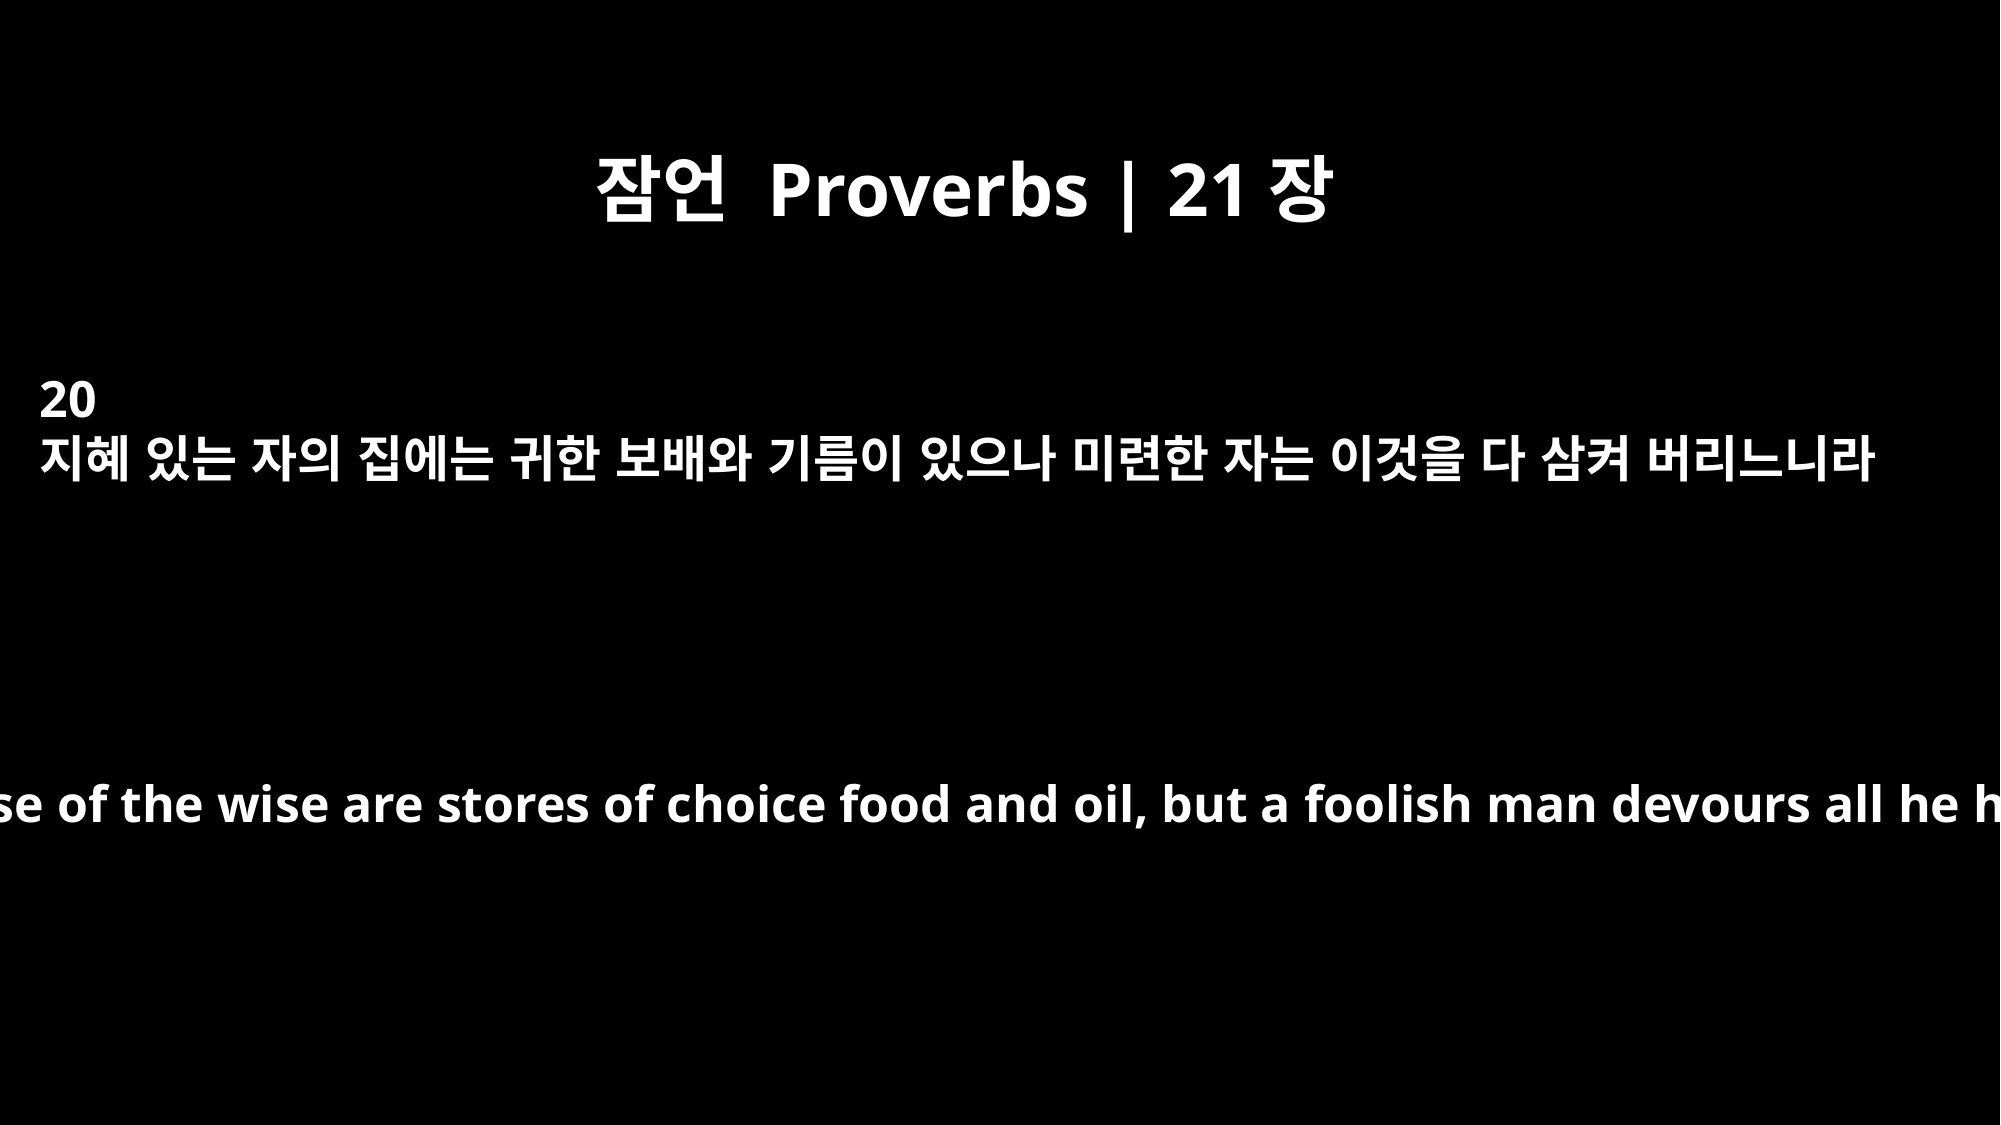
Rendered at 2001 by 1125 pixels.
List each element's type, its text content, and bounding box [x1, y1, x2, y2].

text_box 20 지혜 있는 자의 집에는 귀한 보배와 기름이 있으나 미련한 자는 이것을 다 삼켜 버리느니라 [24, 359, 1893, 495]
text_box In the house of the wise are stores of choice food and oil, but a foolish man devours all he has. [0, 764, 2000, 840]
text_box 잠언 Proverbs | 21장 [580, 136, 1352, 239]
